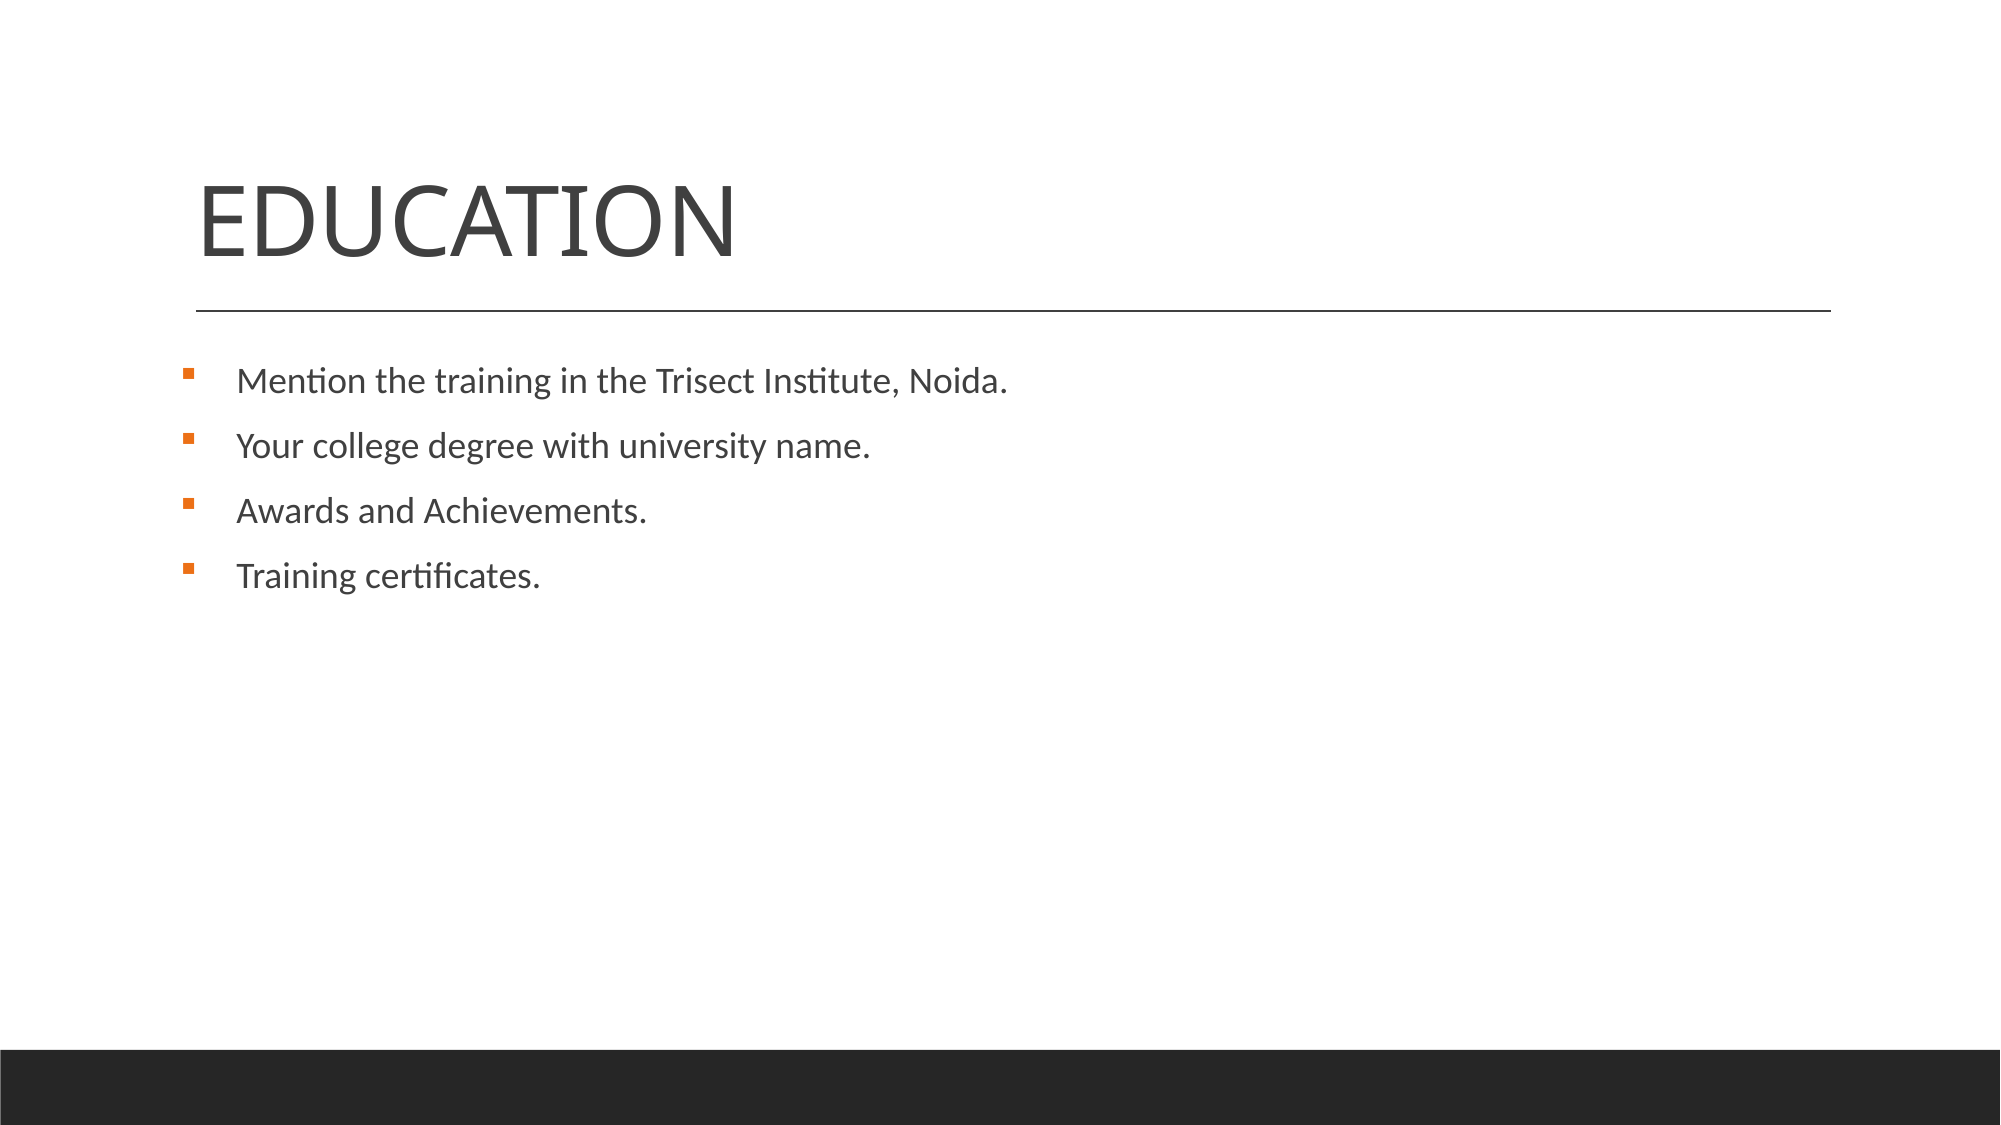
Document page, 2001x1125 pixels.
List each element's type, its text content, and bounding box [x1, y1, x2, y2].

title EDUCATION [180, 47, 1830, 285]
list Mention the training in the Trisect Institute, Noida. Your college degree with university name. Awards and Achievements. Training certificates. [180, 345, 1830, 963]
